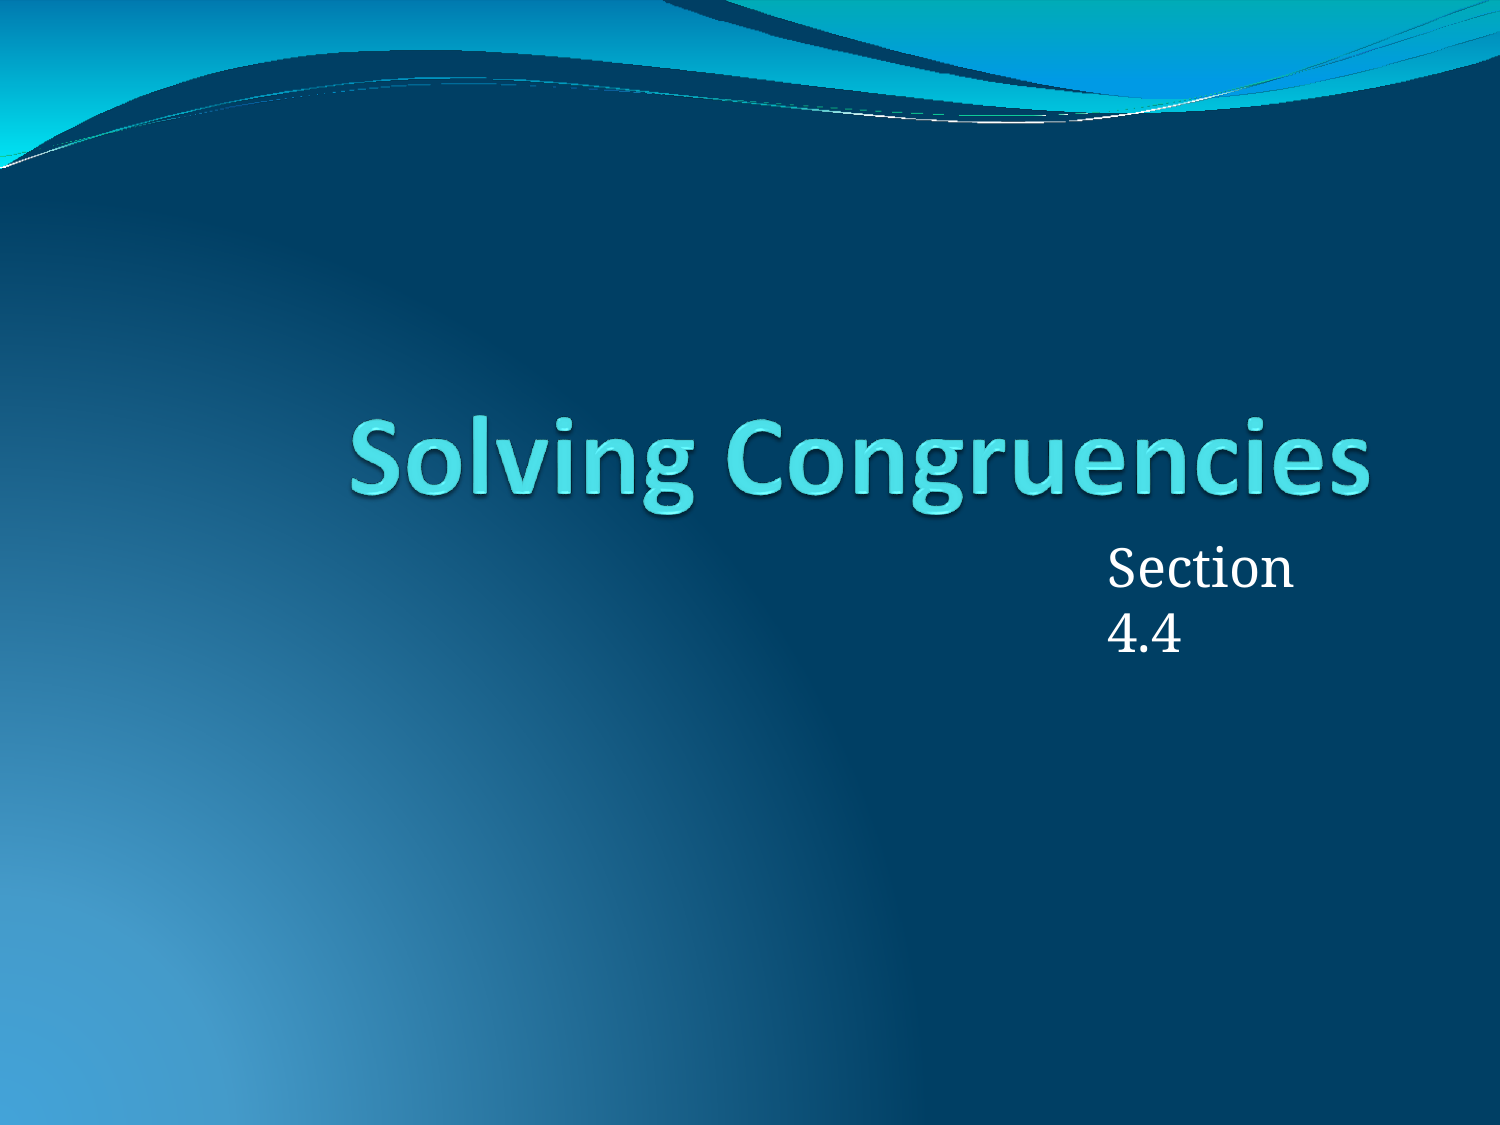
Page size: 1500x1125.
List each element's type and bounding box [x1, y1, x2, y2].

text_box [0, 0, 1500, 1125]
picture [344, 412, 1375, 525]
